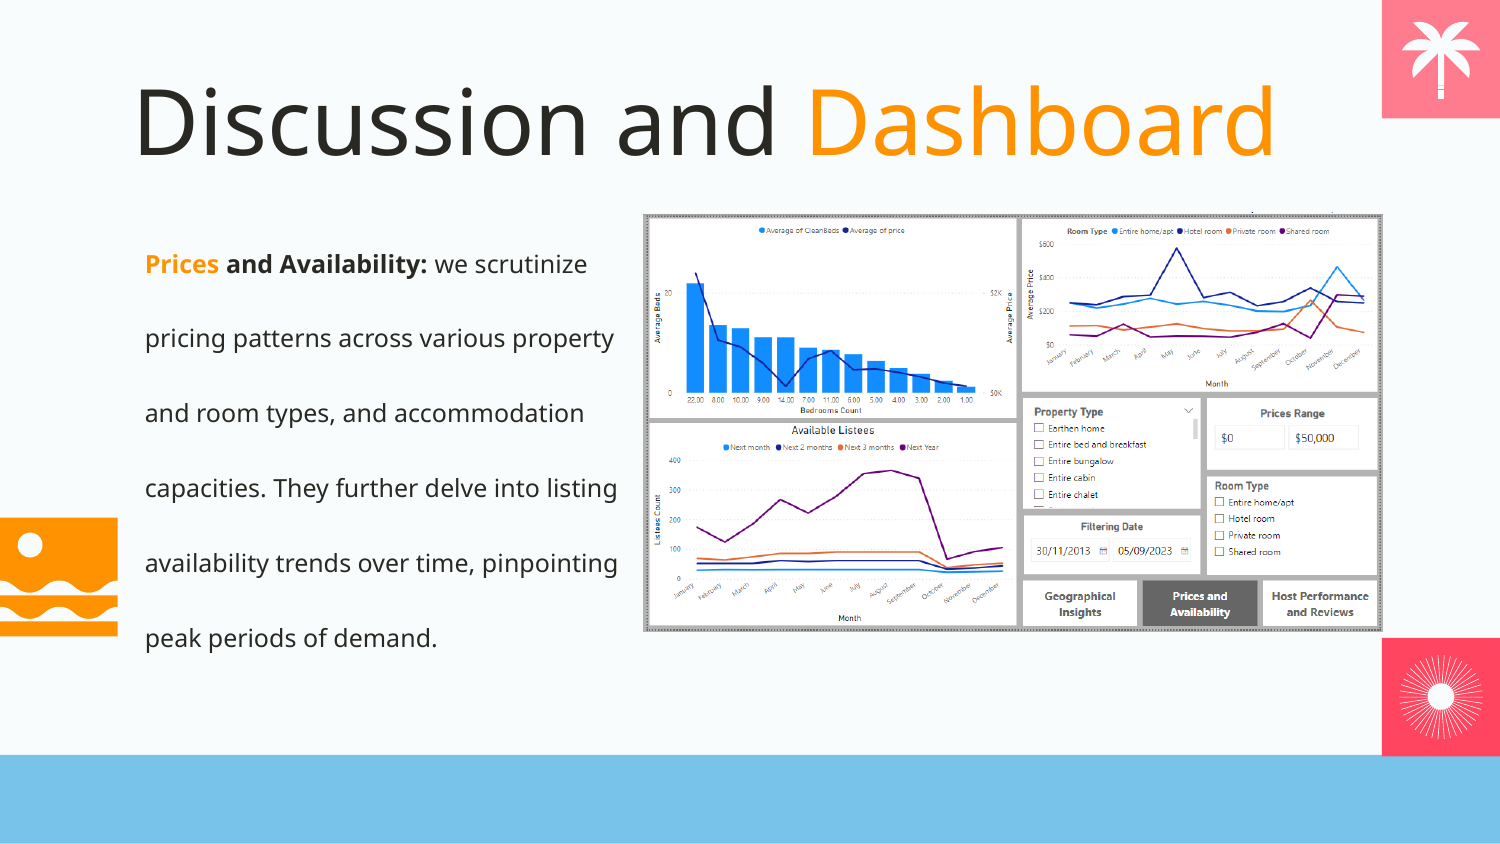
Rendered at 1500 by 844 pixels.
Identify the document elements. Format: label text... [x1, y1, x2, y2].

title Discussion and Dashboard [117, 49, 1383, 168]
picture [643, 212, 1383, 632]
subtitle Prices and Availability: we scrutinize pricing patterns across various property and room types, and accommodation capacities. They further delve into listing availability trends over time, pinpointing peak periods of demand. [129, 188, 646, 679]
